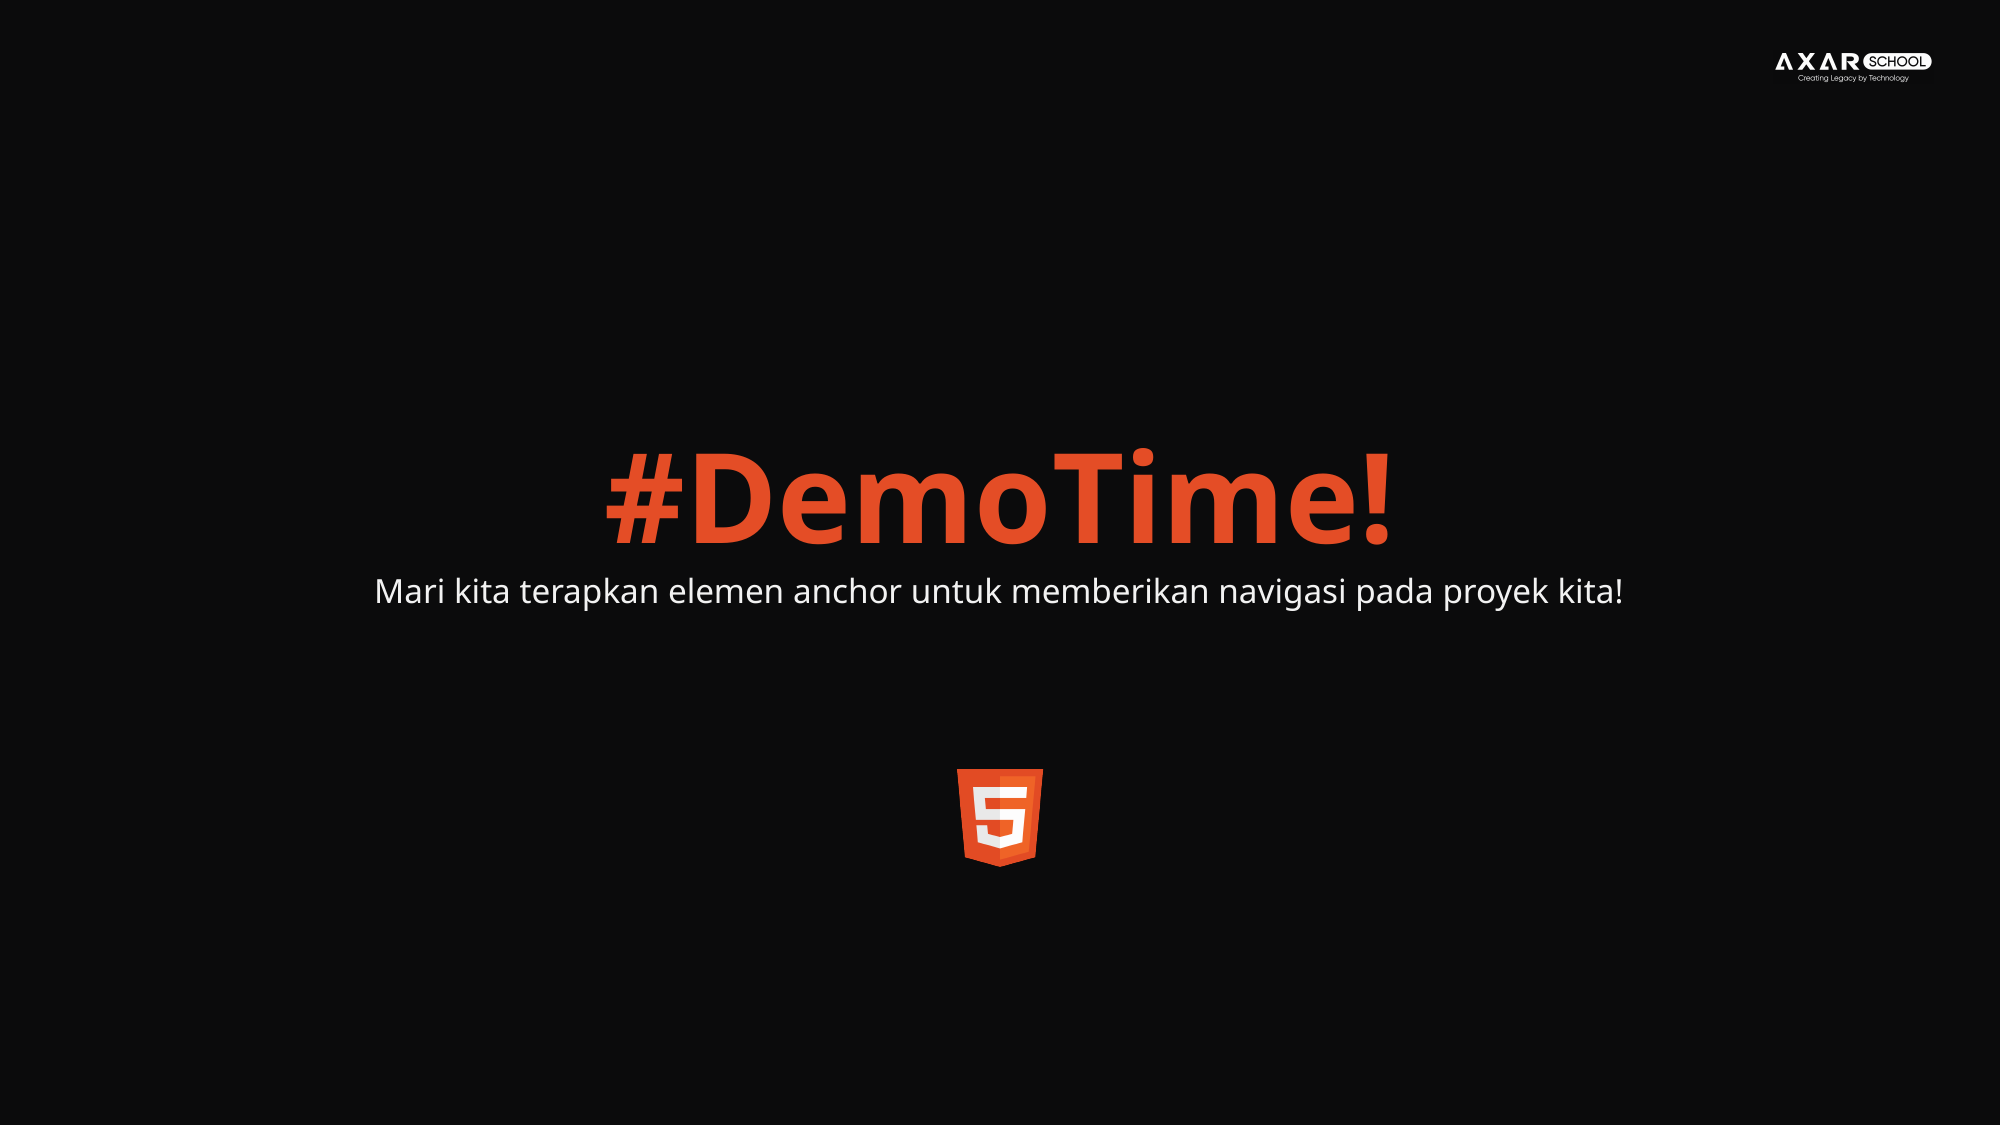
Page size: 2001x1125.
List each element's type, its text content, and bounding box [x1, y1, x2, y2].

picture [1773, 50, 1934, 84]
text_box Mari kita terapkan elemen anchor untuk memberikan navigasi pada proyek kita! [359, 562, 1641, 618]
text_box #DemoTime! [589, 411, 1411, 562]
picture [951, 769, 1049, 868]
